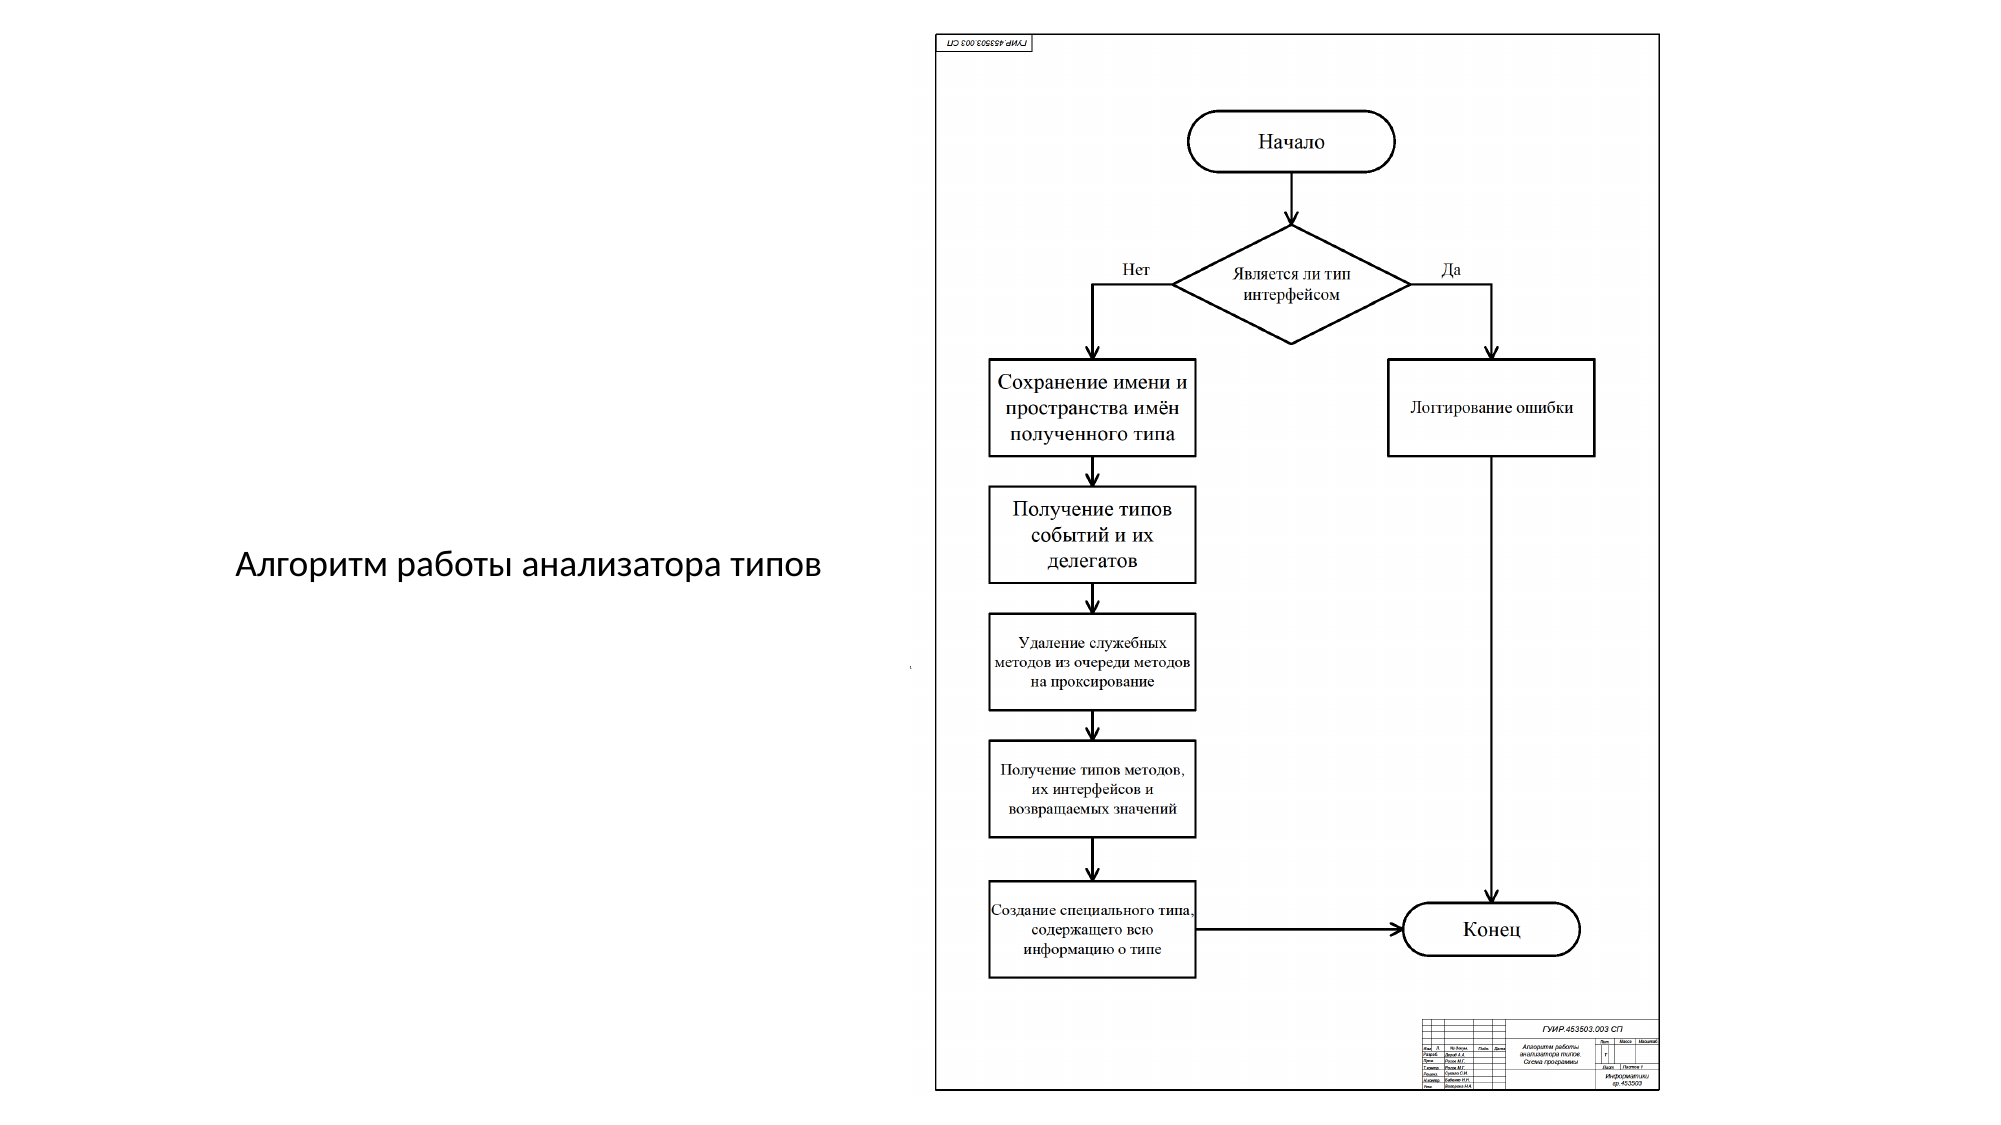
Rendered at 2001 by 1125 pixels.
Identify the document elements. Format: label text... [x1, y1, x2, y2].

text_box Алгоритм работы анализатора типов [220, 531, 838, 591]
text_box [910, 27, 1666, 1096]
